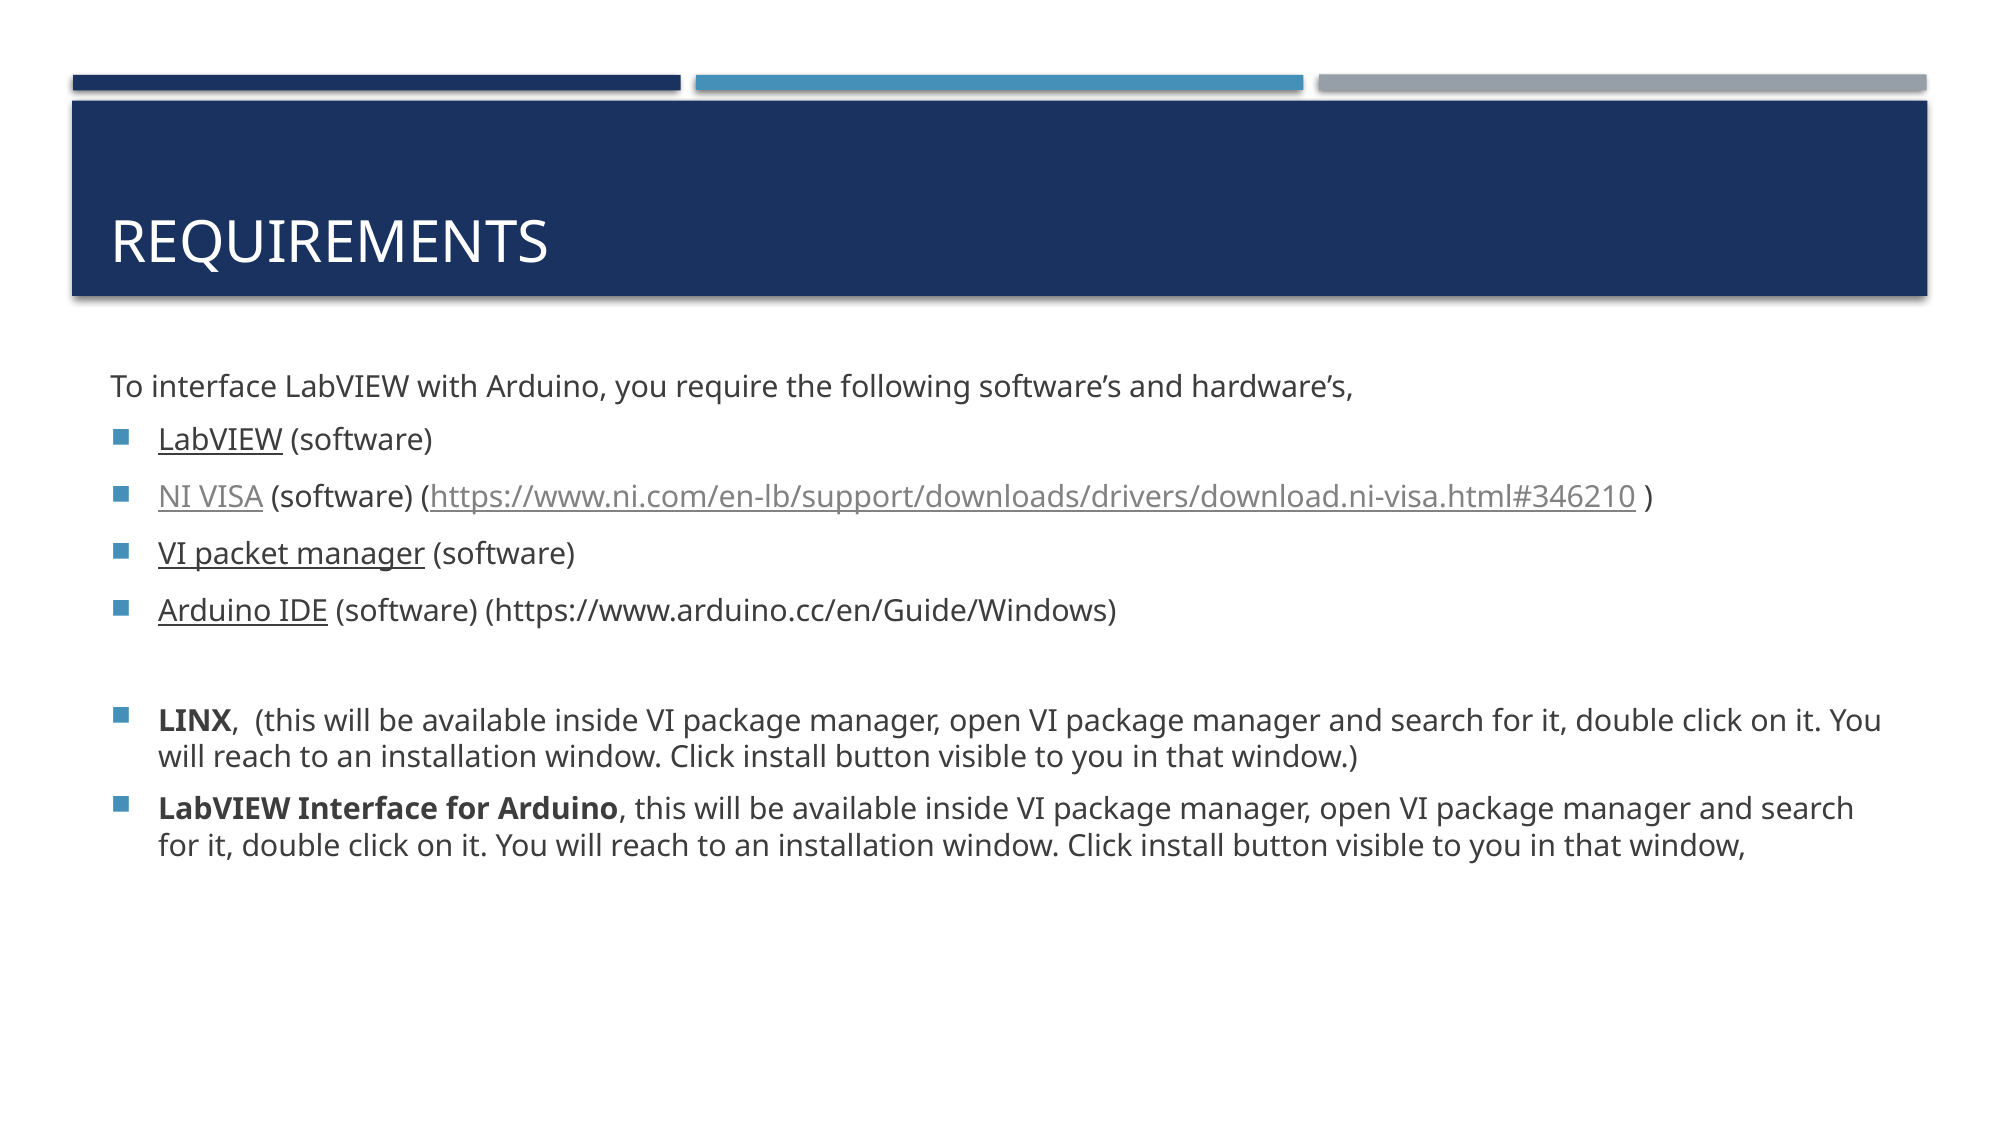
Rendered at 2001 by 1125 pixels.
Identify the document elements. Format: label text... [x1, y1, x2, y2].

list To interface LabVIEW with Arduino, you require the following software’s and hardware’s, LabVIEW (software) NI VISA (software) (https://www.ni.com/en-lb/support/downloads/drivers/download.ni-visa.html#346210 ) VI packet manager (software) Arduino IDE (software) (https://www.arduino.cc/en/Guide/Windows) LINX, (this will be available inside VI package manager, open VI package manager and search for it, double click on it. You will reach to an installation window. Click install button visible to you in that window.) LabVIEW Interface for Arduino, this will be available inside VI package manager, open VI package manager and search for it, double click on it. You will reach to an installation window. Click install button visible to you in that window, [95, 357, 1905, 962]
title Requirements [95, 115, 1905, 282]
